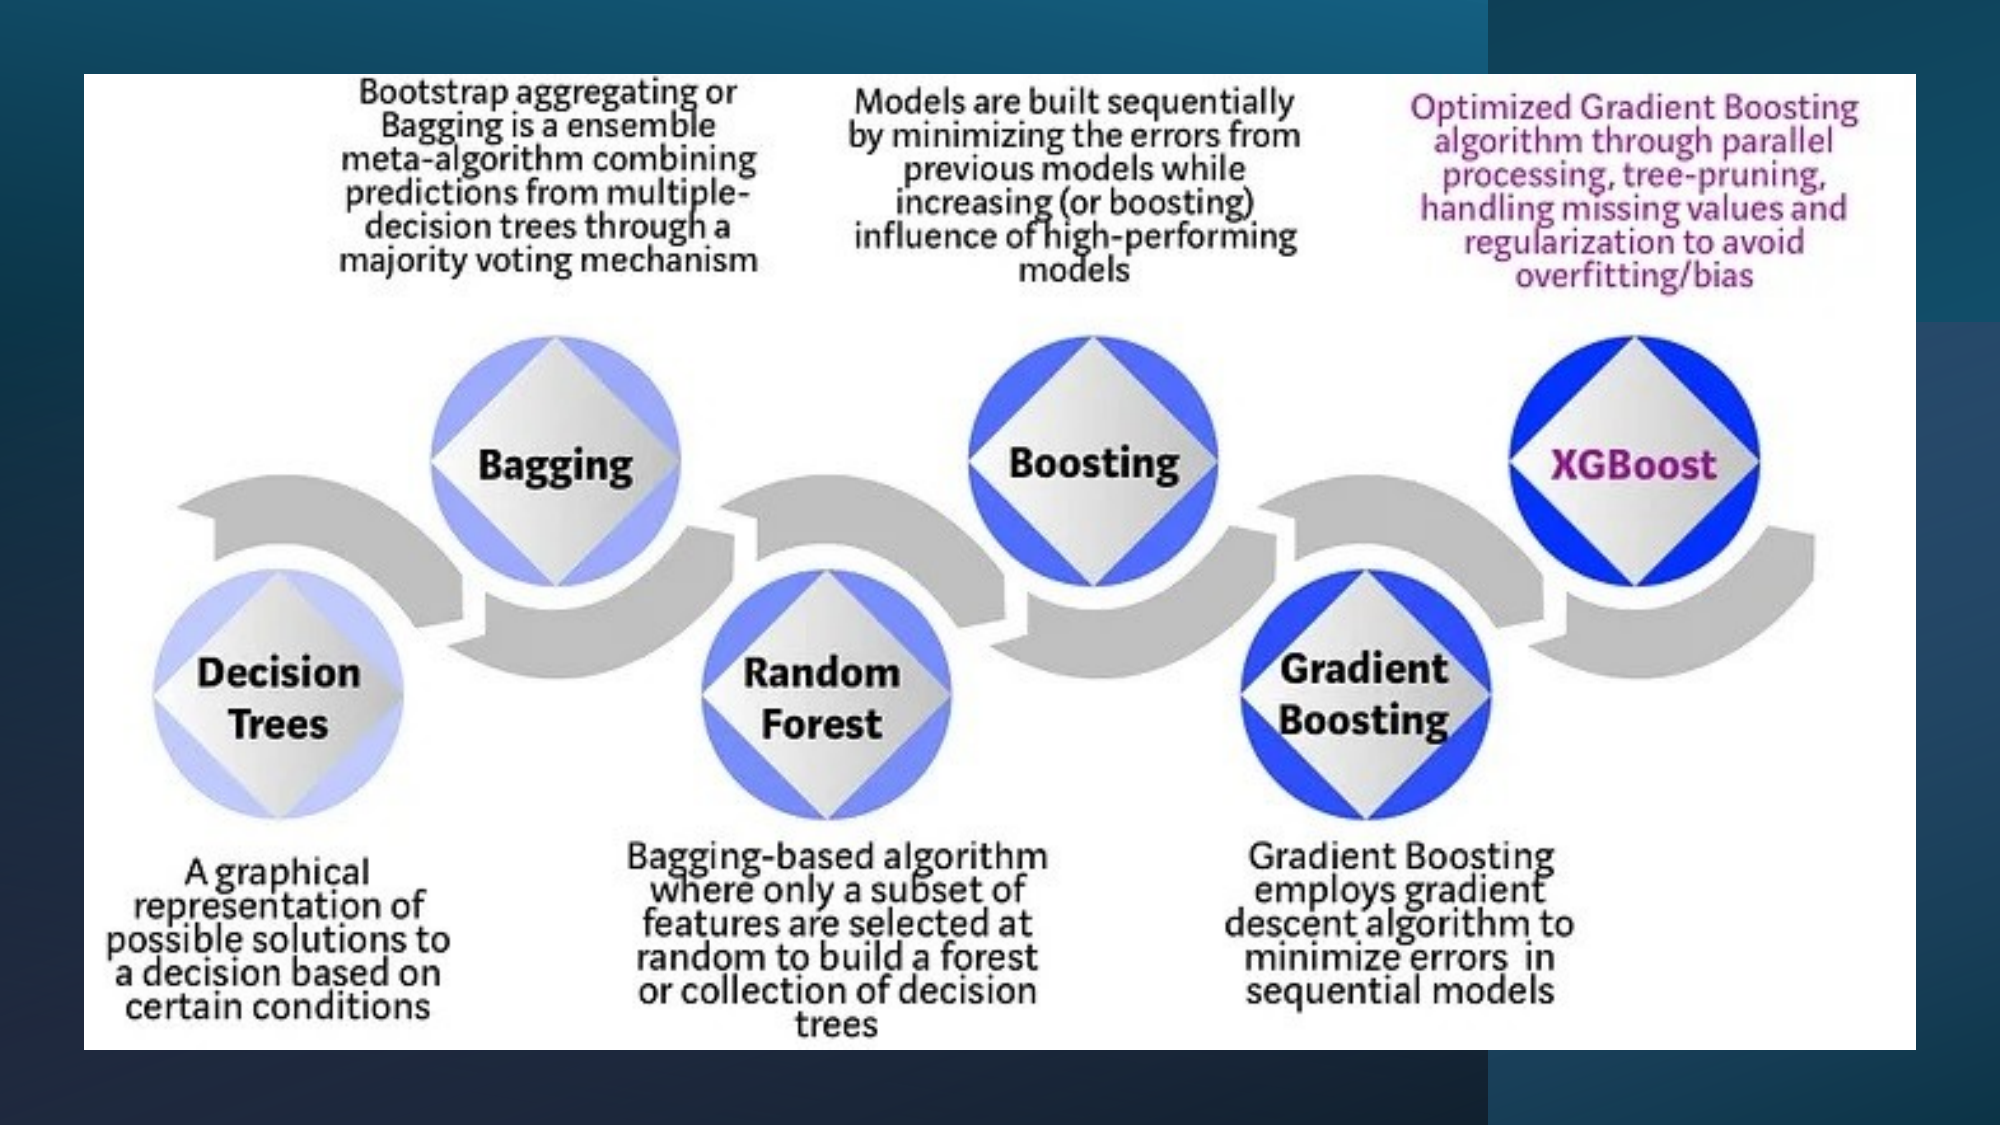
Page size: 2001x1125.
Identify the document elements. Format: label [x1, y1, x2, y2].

text_box [1489, 0, 2000, 321]
text_box [0, 0, 1489, 321]
text_box [0, 321, 2000, 1125]
picture [83, 74, 1916, 1051]
